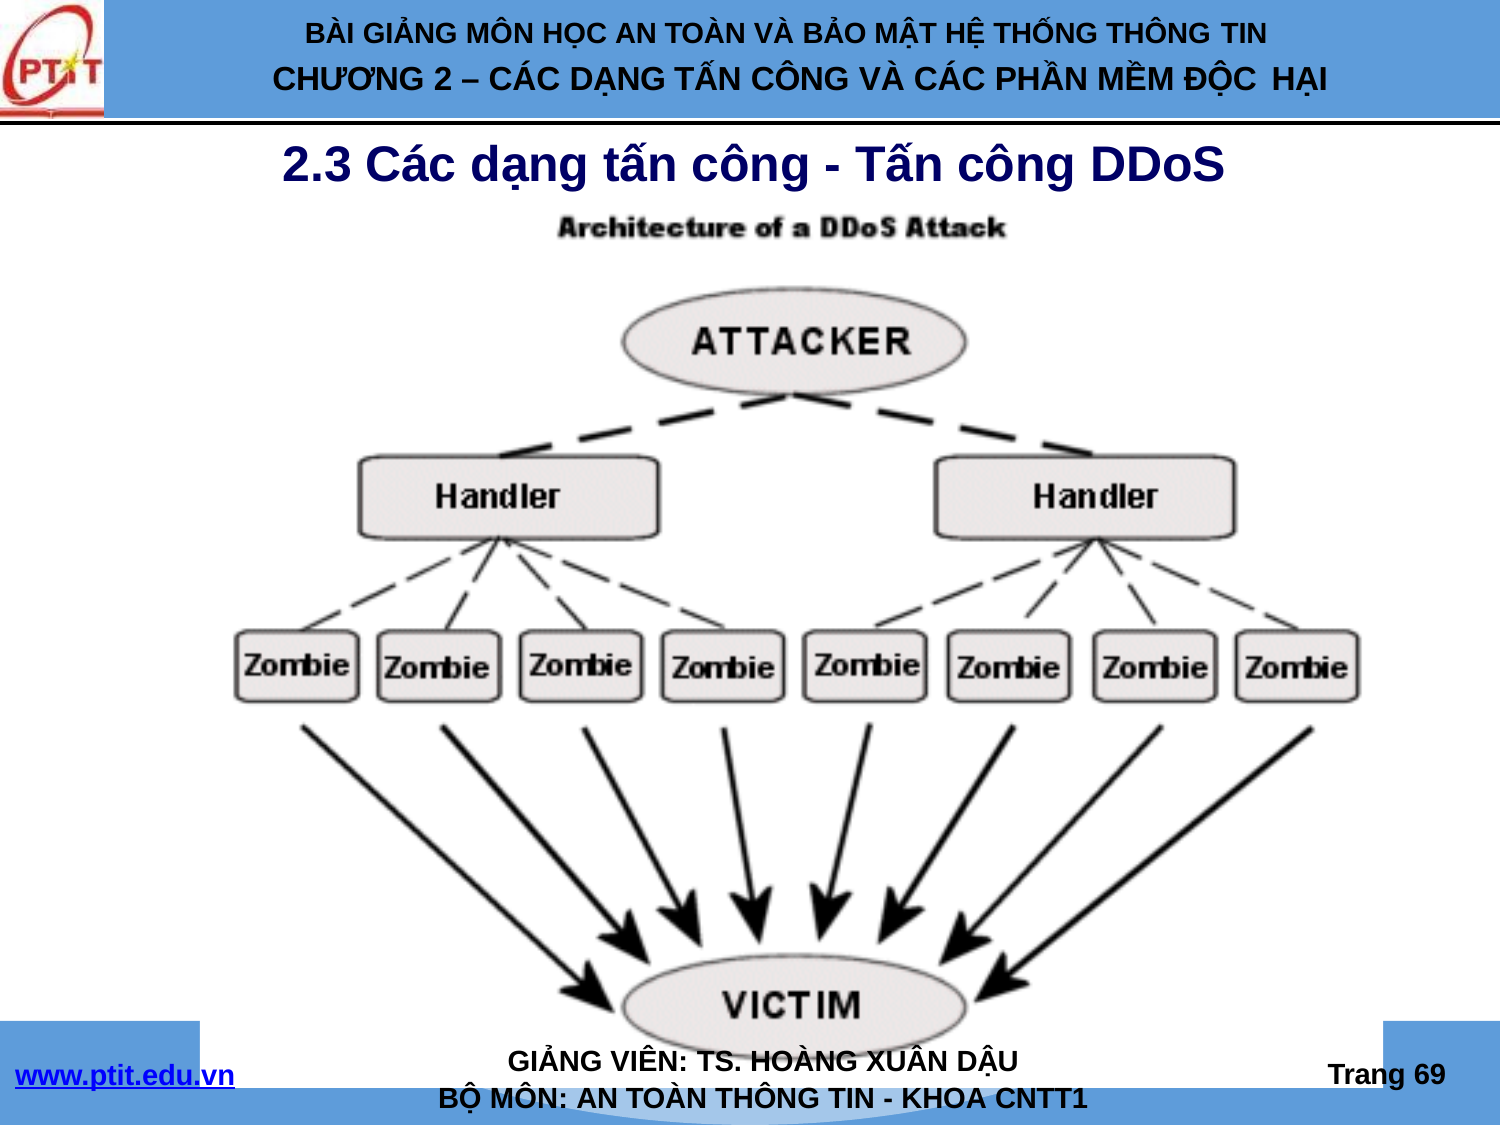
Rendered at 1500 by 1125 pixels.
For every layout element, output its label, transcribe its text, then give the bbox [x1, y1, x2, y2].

text_box www.ptit.edu.vn [12, 1056, 240, 1092]
text_box 2.3 Các dạng tấn công - Tấn công DDoS [280, 129, 1232, 192]
picture [0, 0, 104, 119]
footer GIẢNG VIÊN: TS. HOÀNG XUÂN DẬU BỘ MÔN: AN TOÀN THÔNG TIN - KHOA CNTT1 [437, 1042, 1093, 1125]
slide_number Trang 46 [1325, 1055, 1454, 1125]
text_box BÀI GIẢNG MÔN HỌC AN TOÀN VÀ BẢO MẬT HỆ THỐNG THÔNG TIN CHƯƠNG 2 – CÁC DẠNG TẤN CÔNG VÀ CÁC PHẦN MỀM ĐỘC HẠI [270, 5, 1336, 97]
text_box [199, 199, 1384, 1088]
